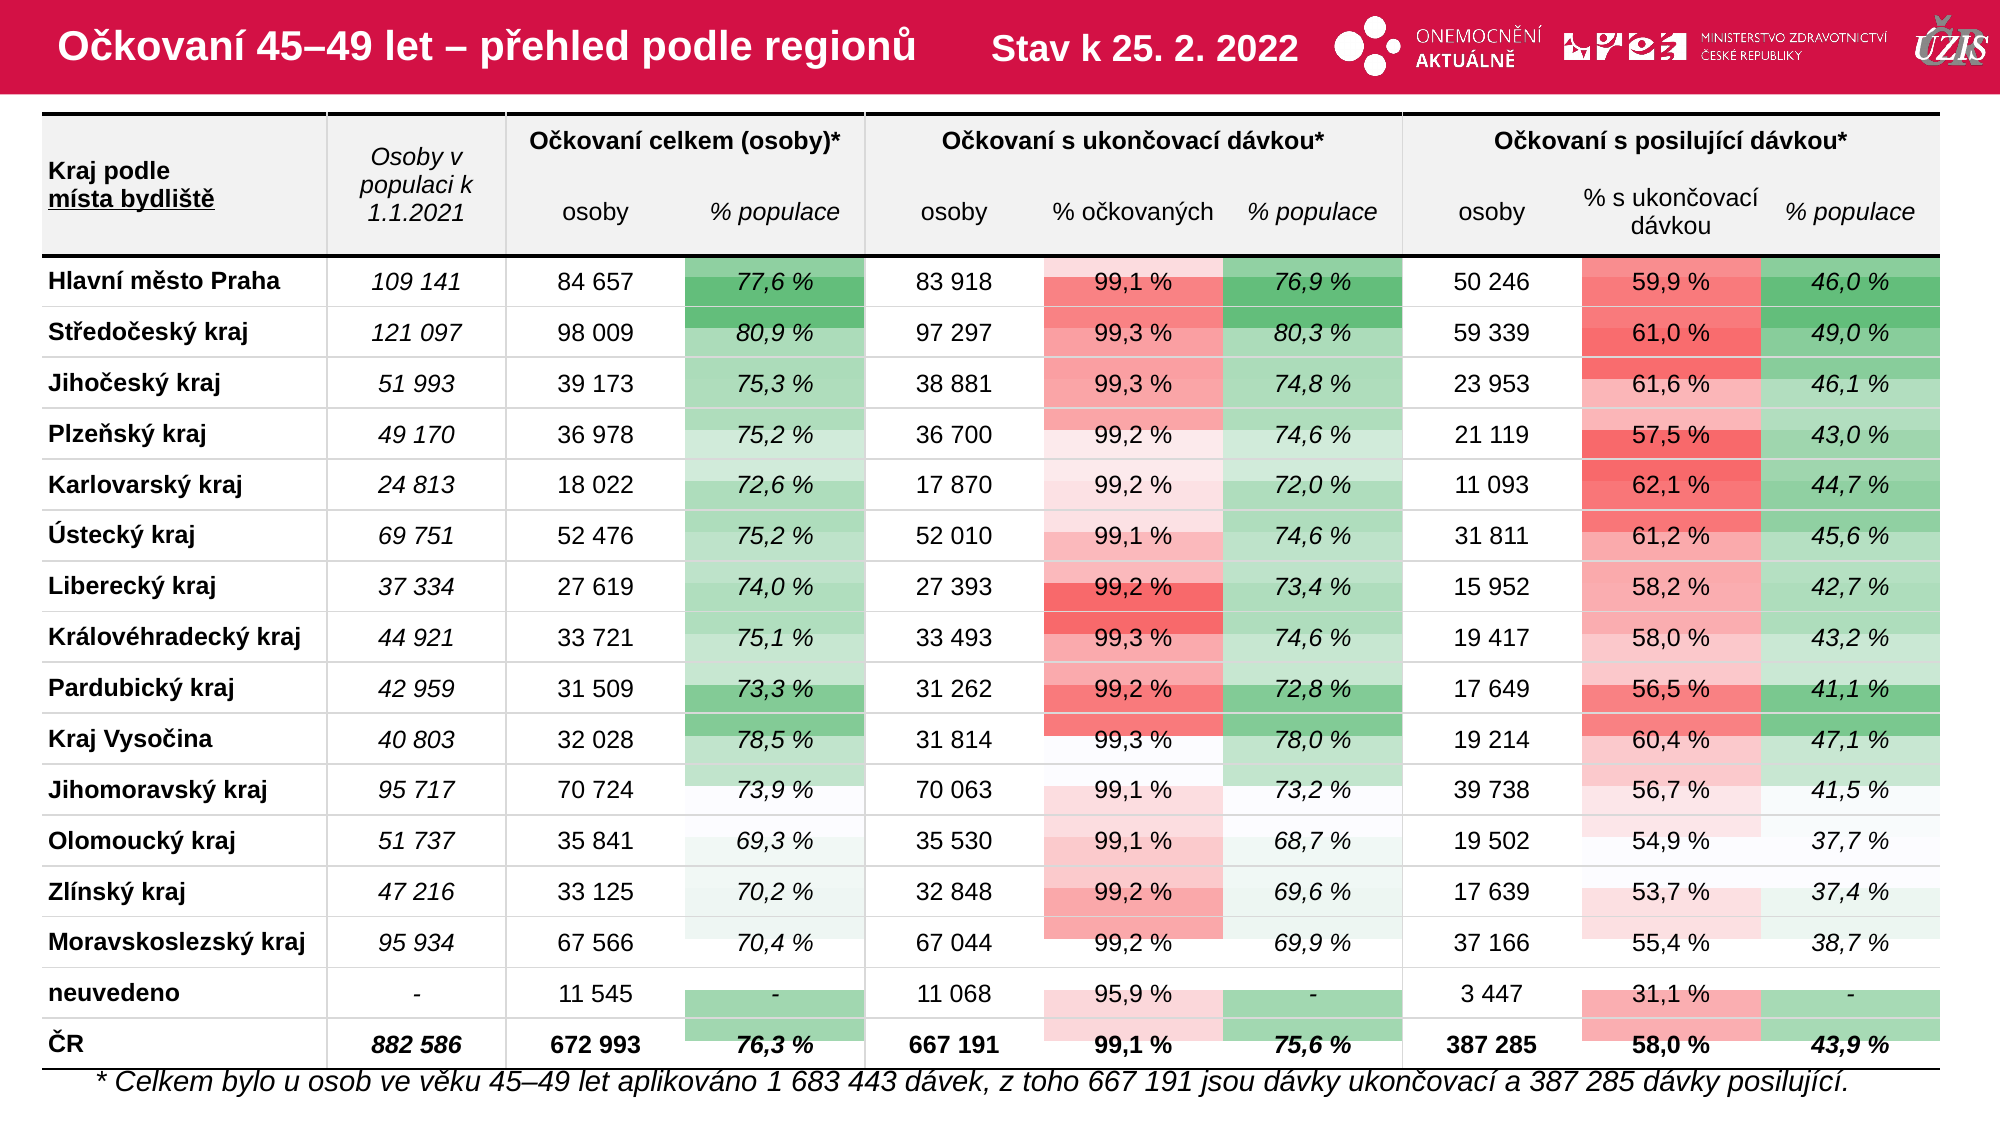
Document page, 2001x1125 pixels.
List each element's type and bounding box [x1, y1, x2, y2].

table_cell [507, 460, 864, 509]
table_cell [1403, 1019, 1940, 1068]
text_box [976, 16, 1421, 77]
table_cell [866, 166, 1402, 254]
table_cell [1403, 258, 1940, 306]
table_cell [507, 409, 864, 458]
table_cell [866, 1019, 1402, 1068]
table_cell [866, 612, 1402, 661]
table_header [42, 116, 326, 254]
table_cell [507, 968, 864, 1017]
table_cell [328, 460, 505, 509]
table_cell [1403, 867, 1940, 916]
table_cell [1403, 917, 1940, 967]
table_cell [328, 258, 505, 306]
table_cell [1403, 307, 1940, 356]
table_cell [328, 917, 505, 967]
table_cell [328, 511, 505, 560]
table_cell [866, 917, 1402, 967]
table_cell [1403, 460, 1940, 509]
table_cell [507, 917, 864, 967]
table_cell [866, 460, 1402, 509]
table_cell [866, 816, 1402, 865]
table_header [507, 116, 864, 166]
table_cell [328, 968, 505, 1017]
table_cell [866, 562, 1402, 611]
table_cell [42, 663, 326, 712]
table_cell [507, 612, 864, 661]
table_cell [328, 663, 505, 712]
table_cell [866, 258, 1402, 306]
table_cell [507, 358, 864, 407]
table_cell [328, 867, 505, 916]
table_cell [866, 409, 1402, 458]
table_cell [866, 714, 1402, 763]
table_cell [42, 358, 326, 407]
table_cell [42, 765, 326, 814]
table_cell [42, 917, 326, 967]
table_cell [866, 307, 1402, 356]
table_cell [42, 1019, 326, 1068]
table_cell [42, 968, 326, 1017]
table_cell [42, 612, 326, 661]
table_cell [507, 714, 864, 763]
table_cell [328, 816, 505, 865]
table_cell [328, 409, 505, 458]
table_cell [42, 714, 326, 763]
table_cell [507, 867, 864, 916]
table_cell [866, 765, 1402, 814]
table_cell [507, 1019, 864, 1068]
picture [1563, 31, 1888, 60]
table_cell [866, 511, 1402, 560]
table_cell [42, 511, 326, 560]
table_cell [42, 307, 326, 356]
table_cell [328, 562, 505, 611]
table_cell [507, 816, 864, 865]
table_cell [328, 612, 505, 661]
picture [1915, 15, 1989, 66]
table_cell [507, 307, 864, 356]
table_cell [328, 358, 505, 407]
table_cell [866, 663, 1402, 712]
table_cell [42, 816, 326, 865]
text_box [80, 1070, 1871, 1105]
table_cell [1403, 511, 1940, 560]
table_cell [507, 663, 864, 712]
table_header [866, 116, 1402, 166]
table_cell [328, 307, 505, 356]
table_cell [507, 562, 864, 611]
table_cell [1403, 816, 1940, 865]
table_cell [328, 714, 505, 763]
table_cell [42, 409, 326, 458]
table_cell [42, 258, 326, 306]
title [42, 0, 1262, 95]
table_cell [1403, 714, 1940, 763]
table_cell [866, 358, 1402, 407]
table_header [328, 116, 505, 254]
table_cell [1403, 409, 1940, 458]
table_cell [507, 511, 864, 560]
table_cell [507, 765, 864, 814]
table_cell [1403, 765, 1940, 814]
table_cell [328, 1019, 505, 1068]
table_cell [1403, 358, 1940, 407]
table_cell [1403, 612, 1940, 661]
table_cell [866, 867, 1402, 916]
table_cell [42, 867, 326, 916]
table_cell [42, 460, 326, 509]
table_cell [507, 258, 864, 306]
table_cell [866, 968, 1402, 1017]
picture [1421, 16, 1542, 76]
table_header [1403, 116, 1940, 166]
table_cell [328, 765, 505, 814]
table_cell [1403, 663, 1940, 712]
table_cell [507, 166, 864, 254]
table_cell [1403, 166, 1940, 254]
table_cell [1403, 968, 1940, 1017]
table_cell [42, 562, 326, 611]
table_cell [1403, 562, 1940, 611]
